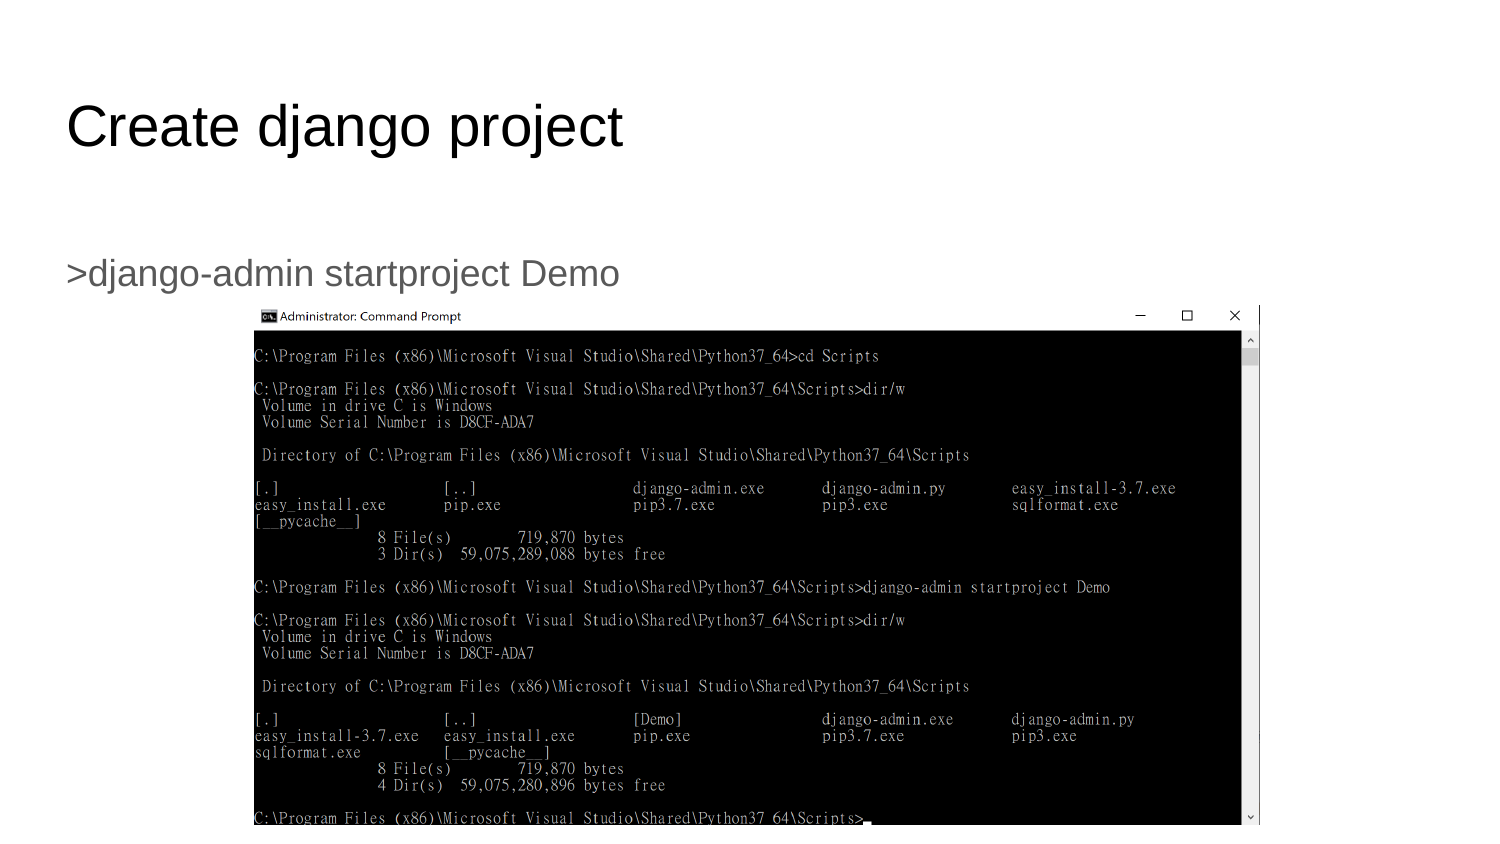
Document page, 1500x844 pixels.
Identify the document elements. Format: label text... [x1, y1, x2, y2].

picture [253, 305, 1261, 825]
title Create django project [51, 72, 1449, 167]
list >django-admin startproject Demo [51, 189, 1449, 750]
